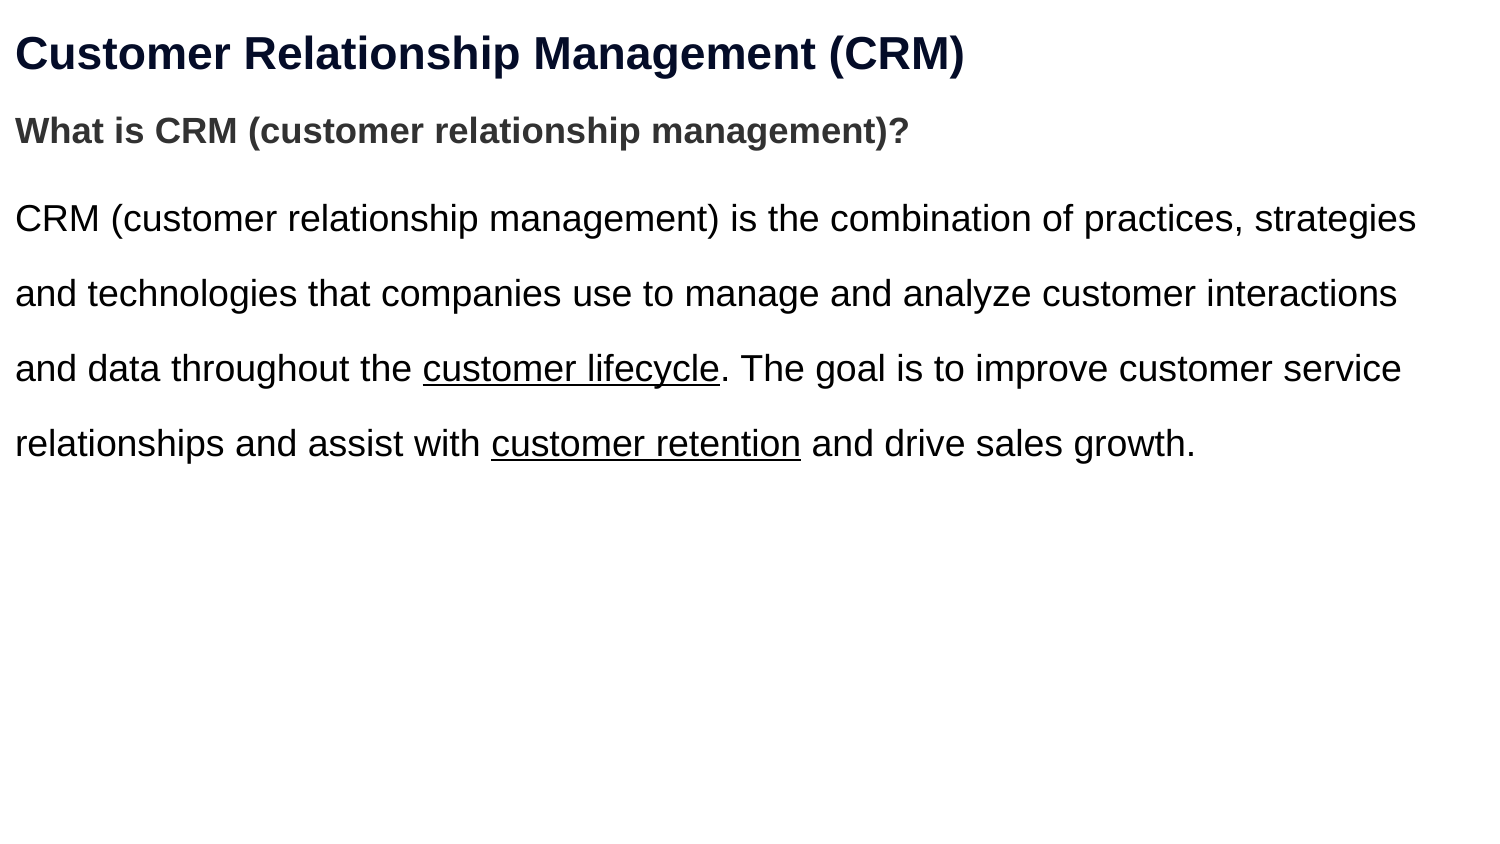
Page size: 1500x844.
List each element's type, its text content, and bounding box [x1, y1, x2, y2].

list What is CRM (customer relationship management)? CRM (customer relationship management) is the combination of practices, strategies and technologies that companies use to manage and analyze customer interactions and data throughout the customer lifecycle. The goal is to improve customer service relationships and assist with customer retention and drive sales growth. [0, 75, 1485, 826]
title Customer Relationship Management (CRM) [0, 0, 1398, 75]
